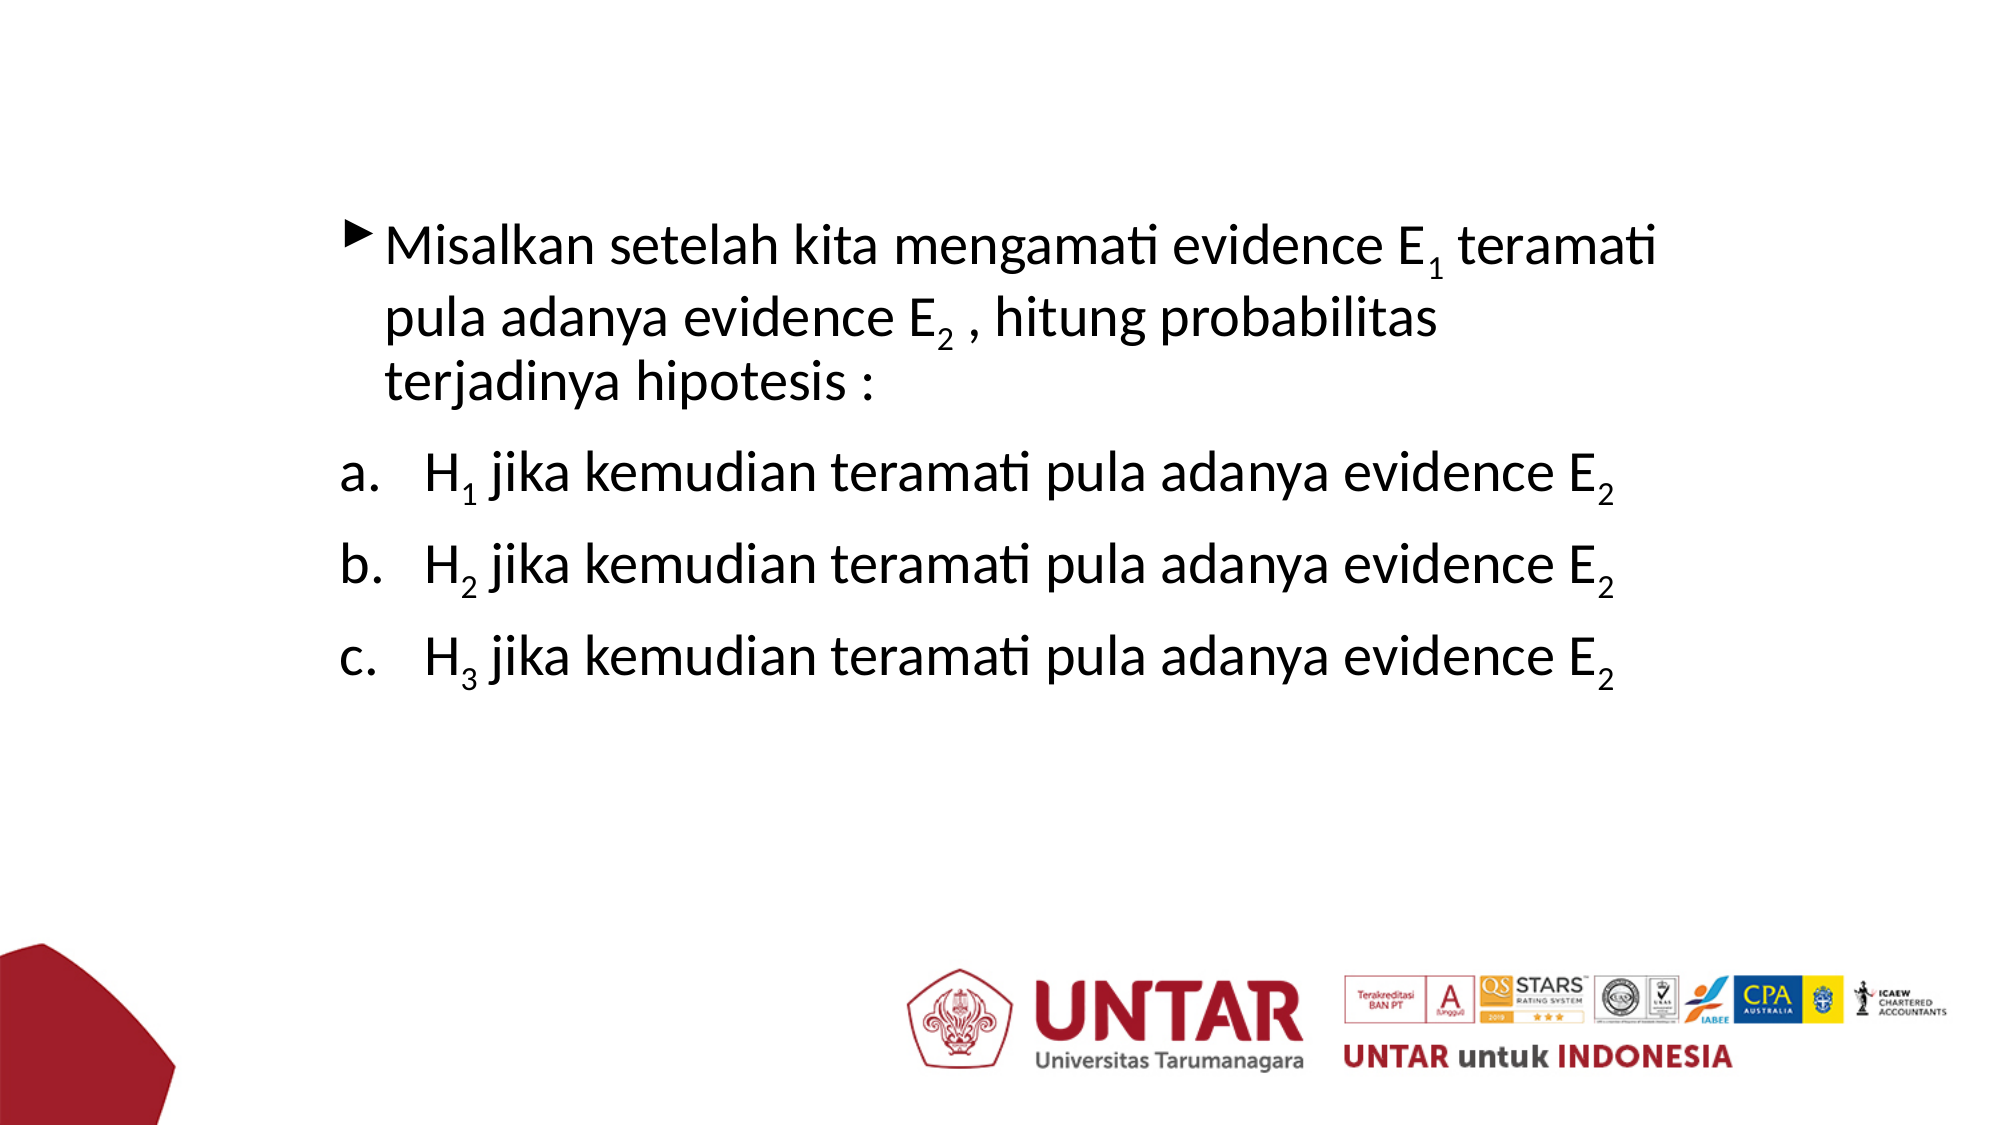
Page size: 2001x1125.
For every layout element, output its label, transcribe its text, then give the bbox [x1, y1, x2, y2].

picture [0, 0, 2001, 1125]
list Misalkan setelah kita mengamati evidence E1 teramati pula adanya evidence E2 , hitung probabilitas terjadinya hipotesis : H1 jika kemudian teramati pula adanya evidence E2 H2 jika kemudian teramati pula adanya evidence E2 H3 jika kemudian teramati pula adanya evidence E2 [324, 200, 1675, 1010]
